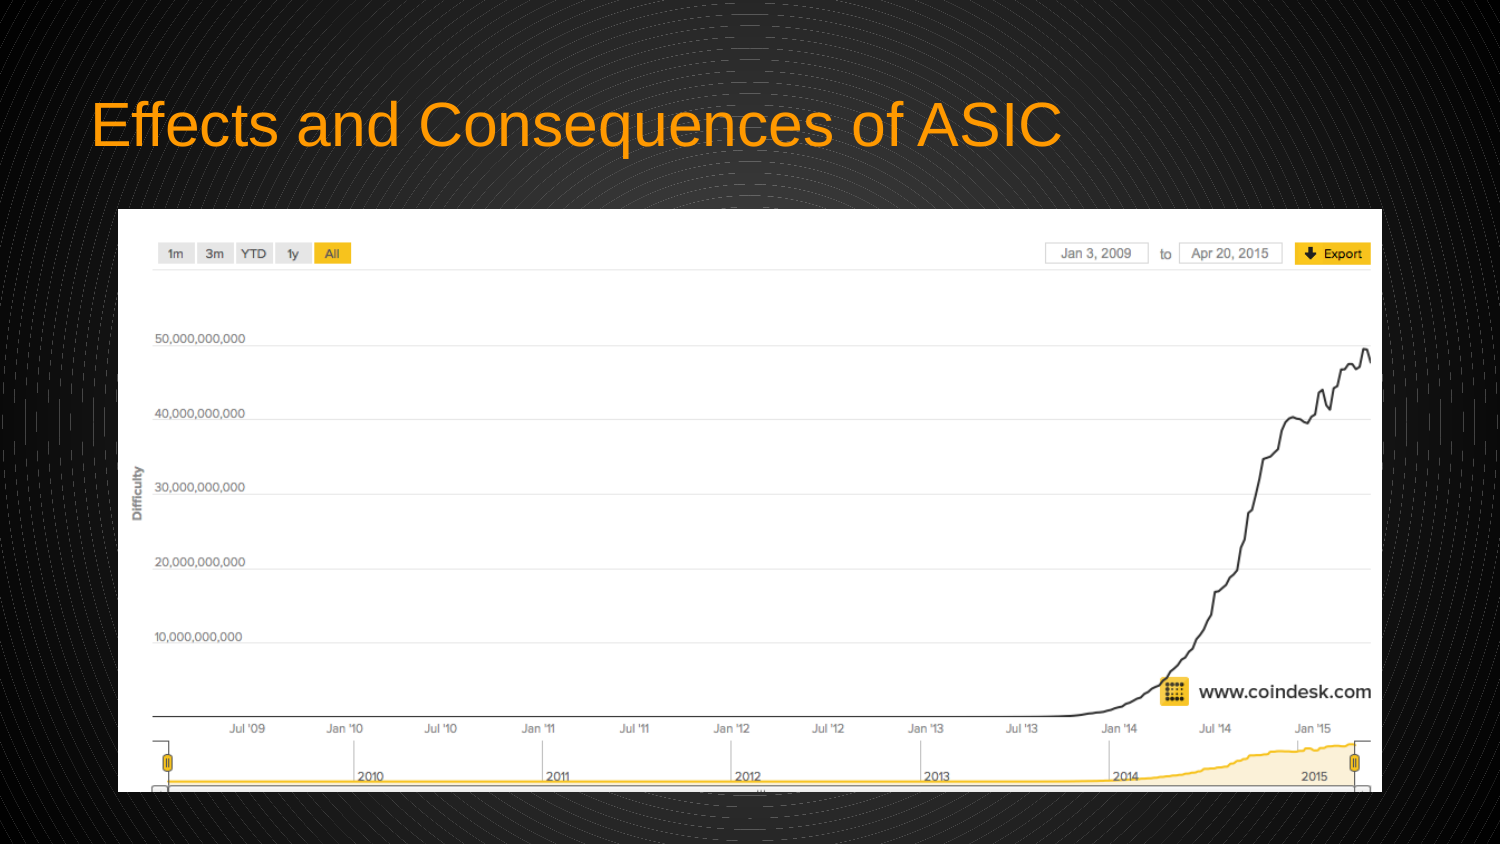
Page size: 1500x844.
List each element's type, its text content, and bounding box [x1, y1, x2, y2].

picture [118, 209, 1382, 792]
title Effects and Consequences of ASIC [75, 33, 1425, 175]
